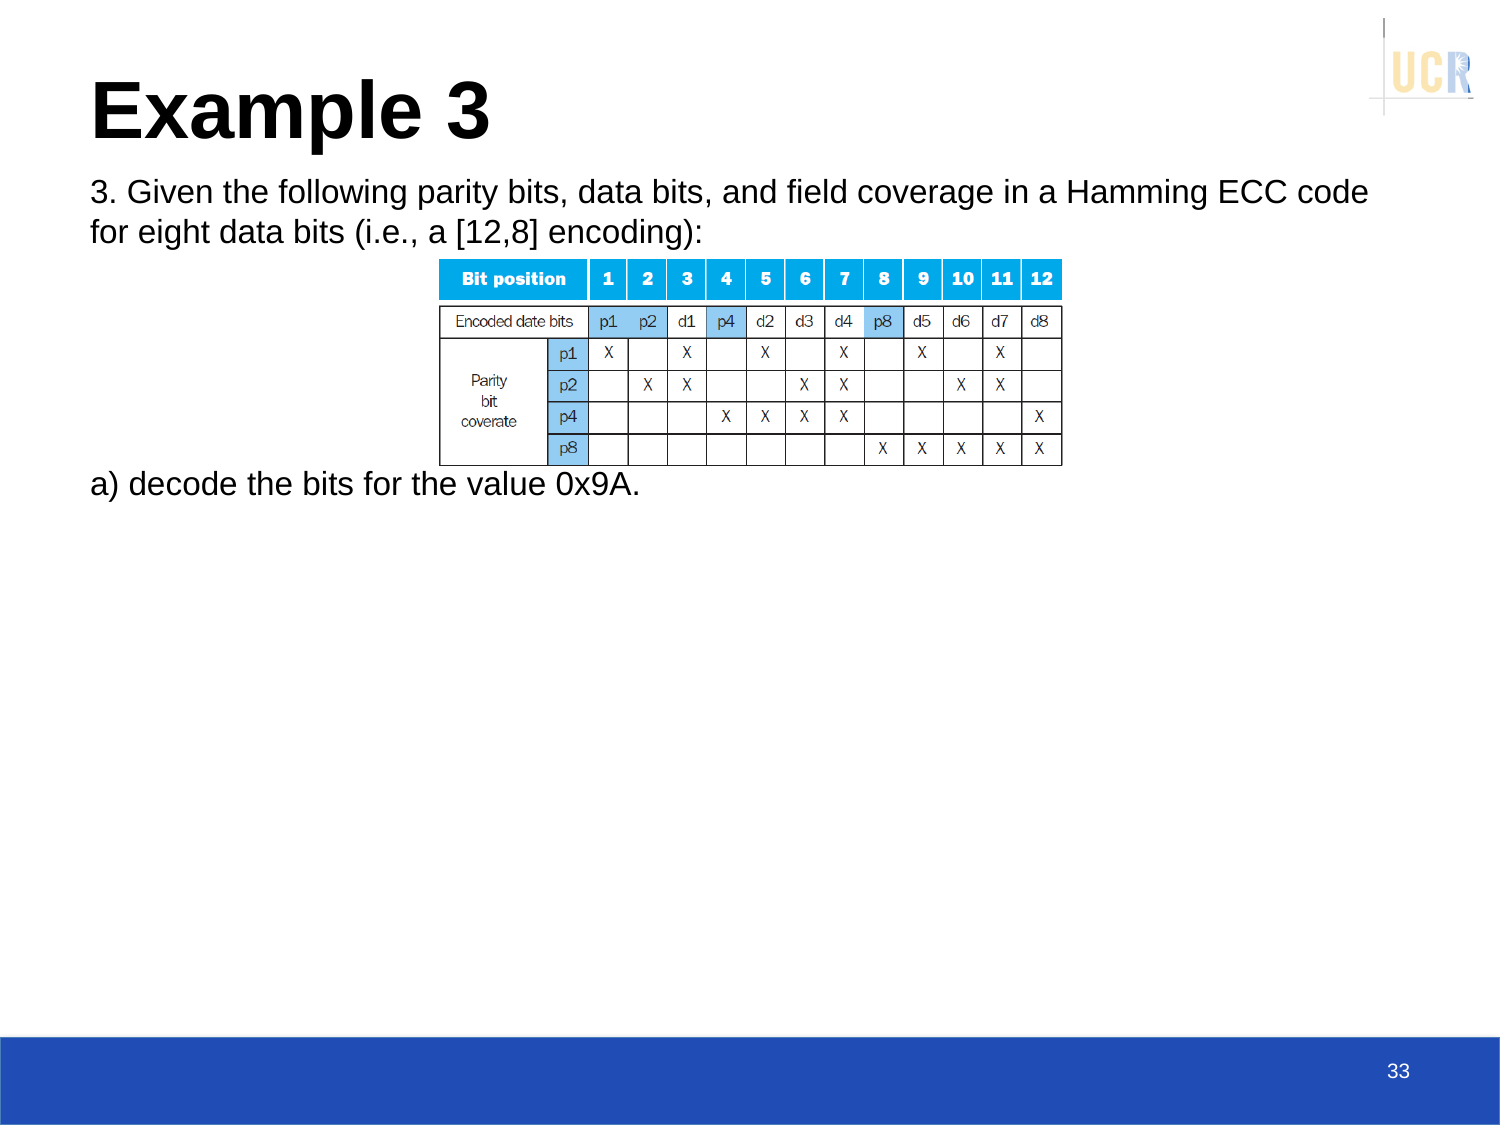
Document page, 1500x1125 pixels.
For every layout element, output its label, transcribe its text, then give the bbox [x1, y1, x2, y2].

slide_number 33 [1074, 1050, 1425, 1100]
title Example 3 [75, 37, 1469, 163]
list 3. Given the following parity bits, data bits, and field coverage in a Hamming ECC code for eight data bits (i.e., a [12,8] encoding): a) decode the bits for the value 0x9A. [75, 162, 1425, 1025]
picture [433, 255, 1067, 468]
picture [1361, 0, 1500, 125]
